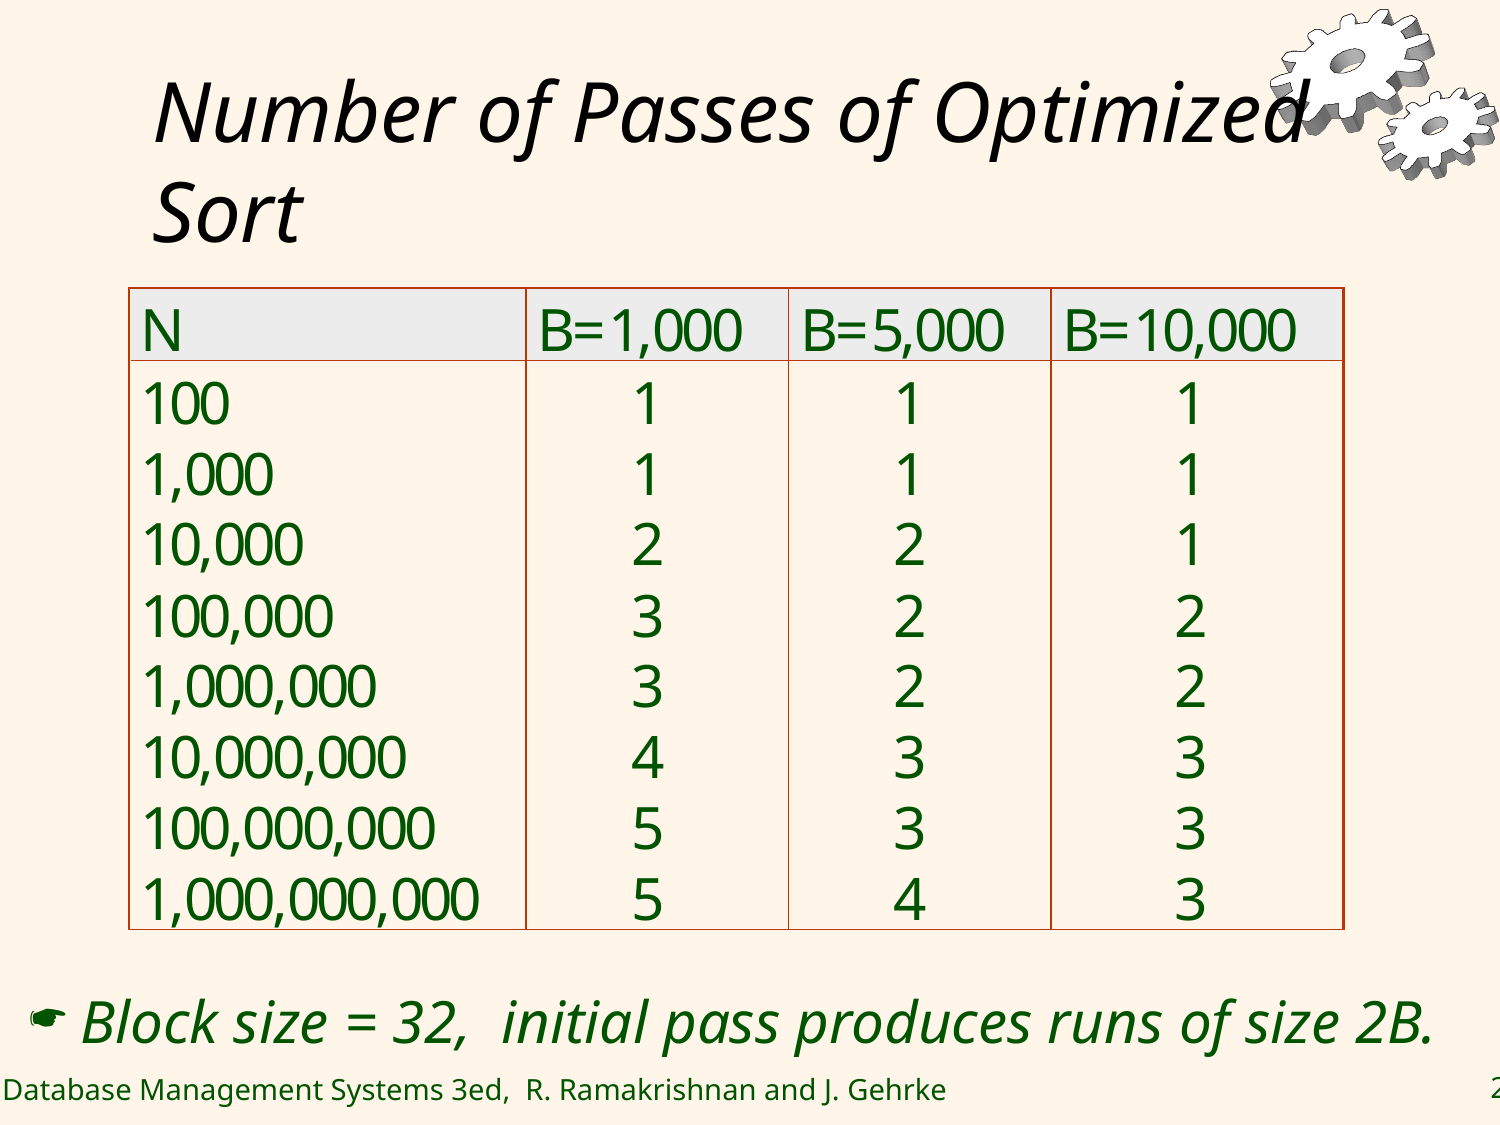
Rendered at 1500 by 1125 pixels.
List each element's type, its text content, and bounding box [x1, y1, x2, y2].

text_box [512, 1063, 988, 1100]
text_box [124, 287, 1407, 969]
text_box [112, 1063, 425, 1100]
text_box Block size = 32, initial pass produces runs of size 2B. [14, 977, 1468, 1063]
title Number of Passes of Optimized Sort [137, 68, 1413, 251]
